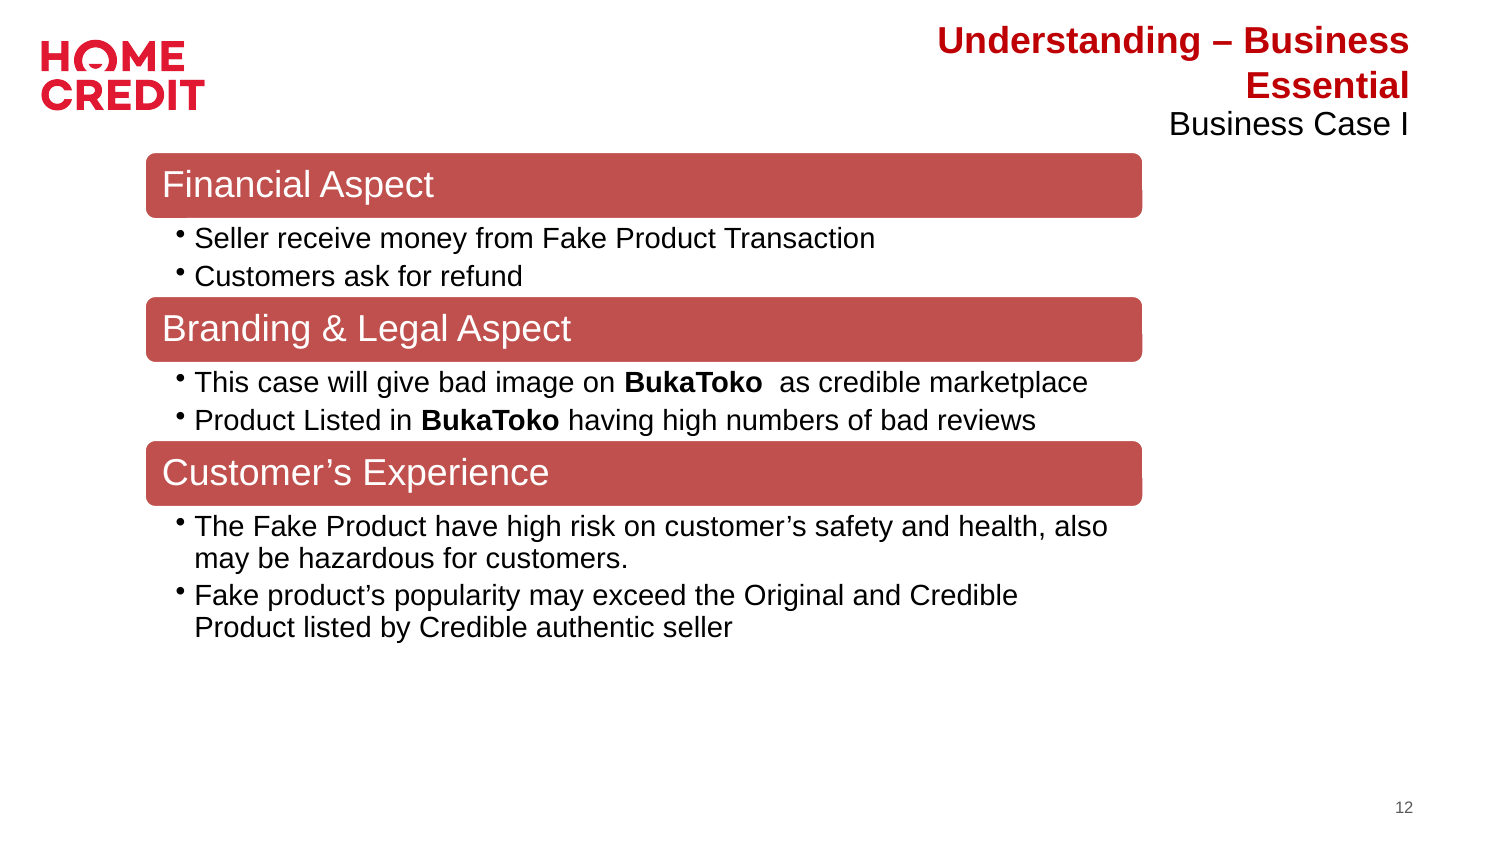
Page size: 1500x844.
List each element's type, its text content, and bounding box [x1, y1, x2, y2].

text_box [143, 145, 1145, 688]
picture [11, 9, 235, 141]
list Business Case I [762, 108, 1425, 136]
title Understanding – Business Essential [762, 45, 1425, 76]
